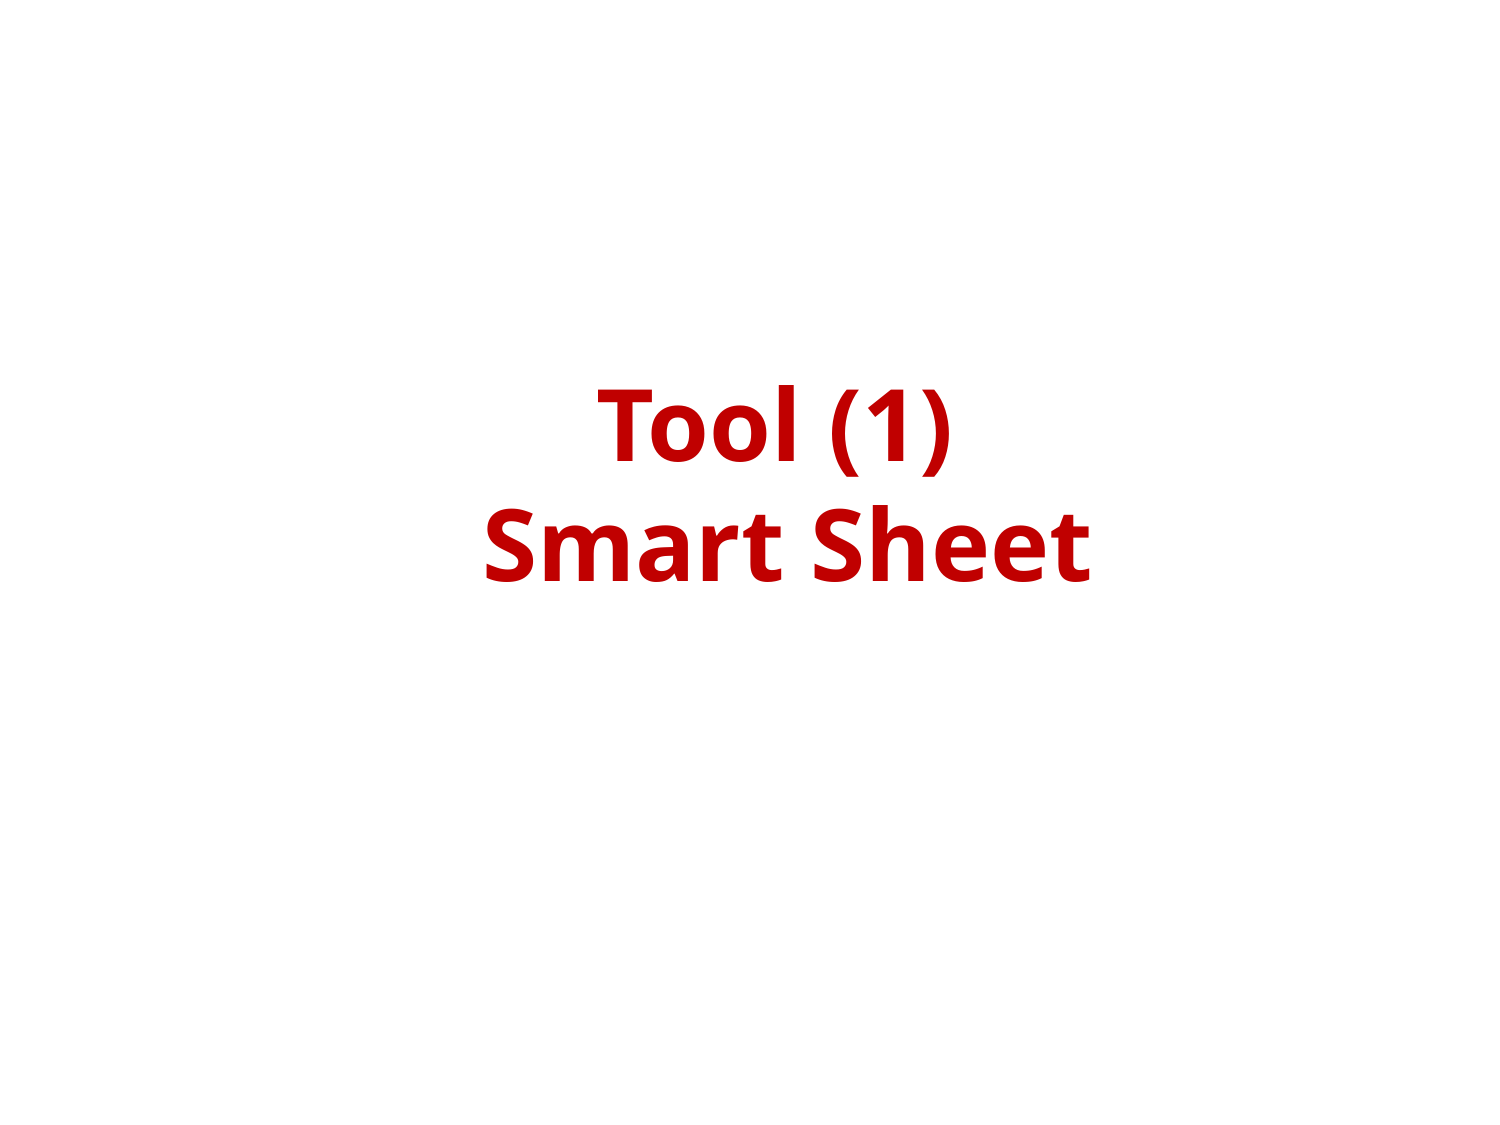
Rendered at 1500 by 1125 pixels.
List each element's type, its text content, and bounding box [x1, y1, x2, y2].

title Tool (1) Smart Sheet [50, 262, 1500, 700]
